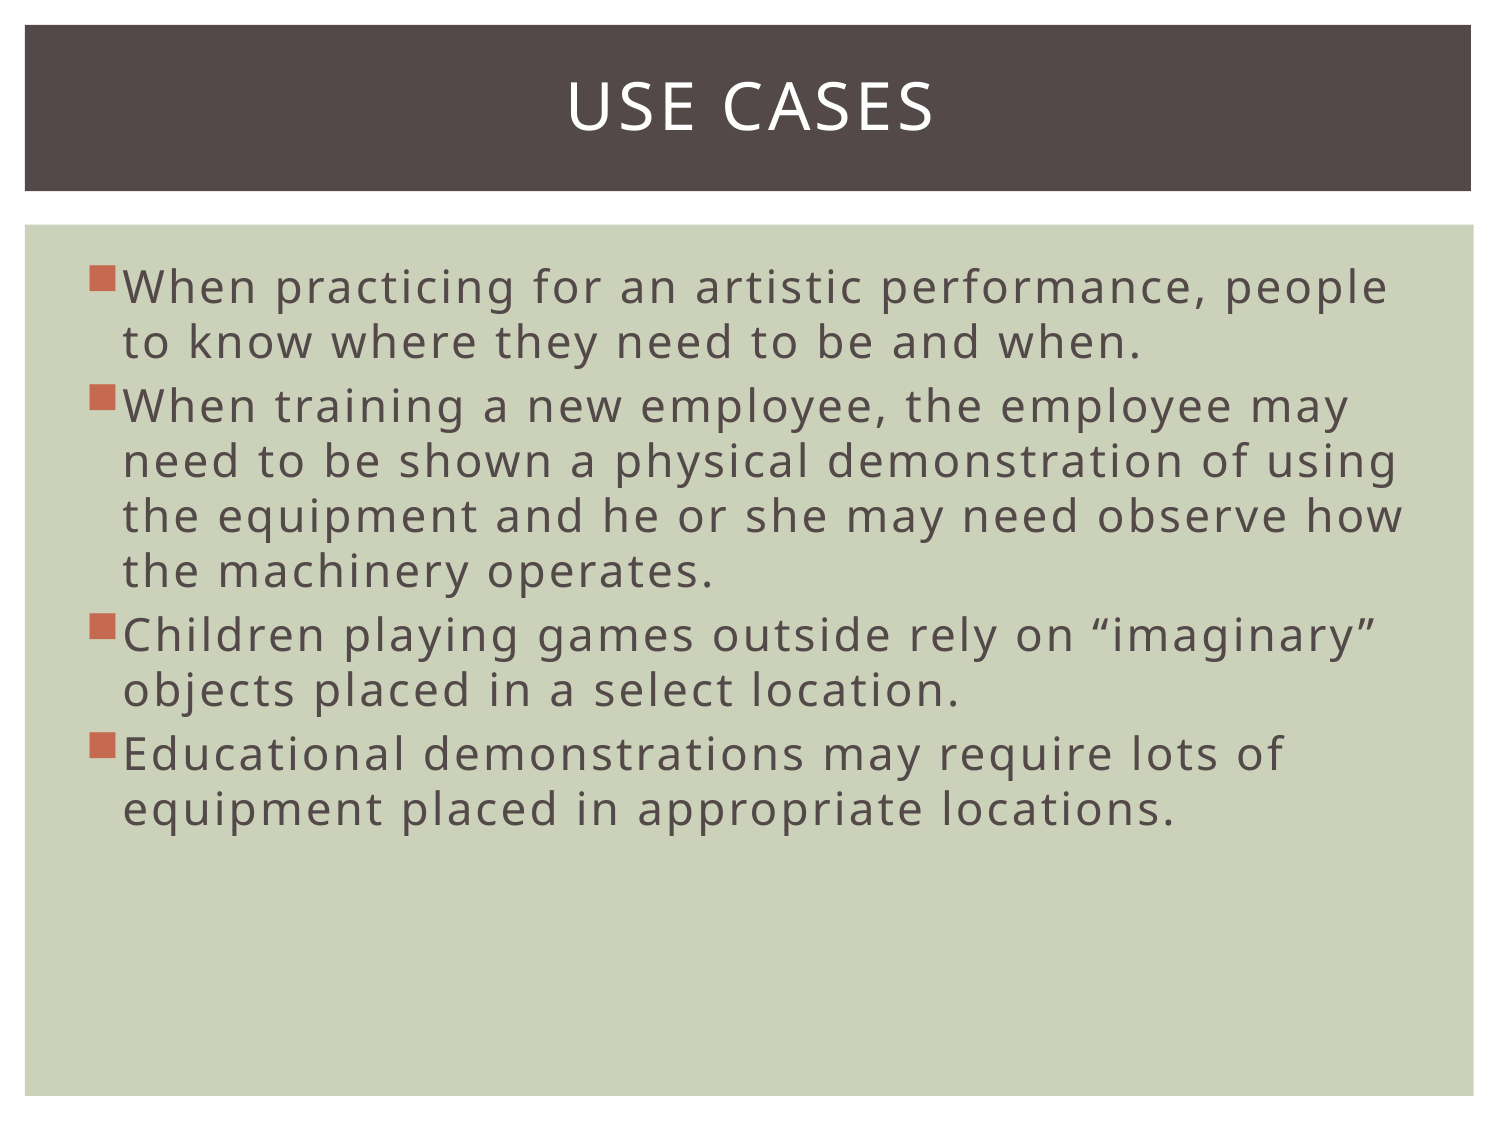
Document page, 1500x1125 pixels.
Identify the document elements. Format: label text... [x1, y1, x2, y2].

title USE cases [62, 58, 1438, 150]
list When practicing for an artistic performance, people to know where they need to be and when. When training a new employee, the employee may need to be shown a physical demonstration of using the equipment and he or she may need observe how the machinery operates. Children playing games outside rely on “imaginary” objects placed in a select location. Educational demonstrations may require lots of equipment placed in appropriate locations. [62, 249, 1442, 1005]
